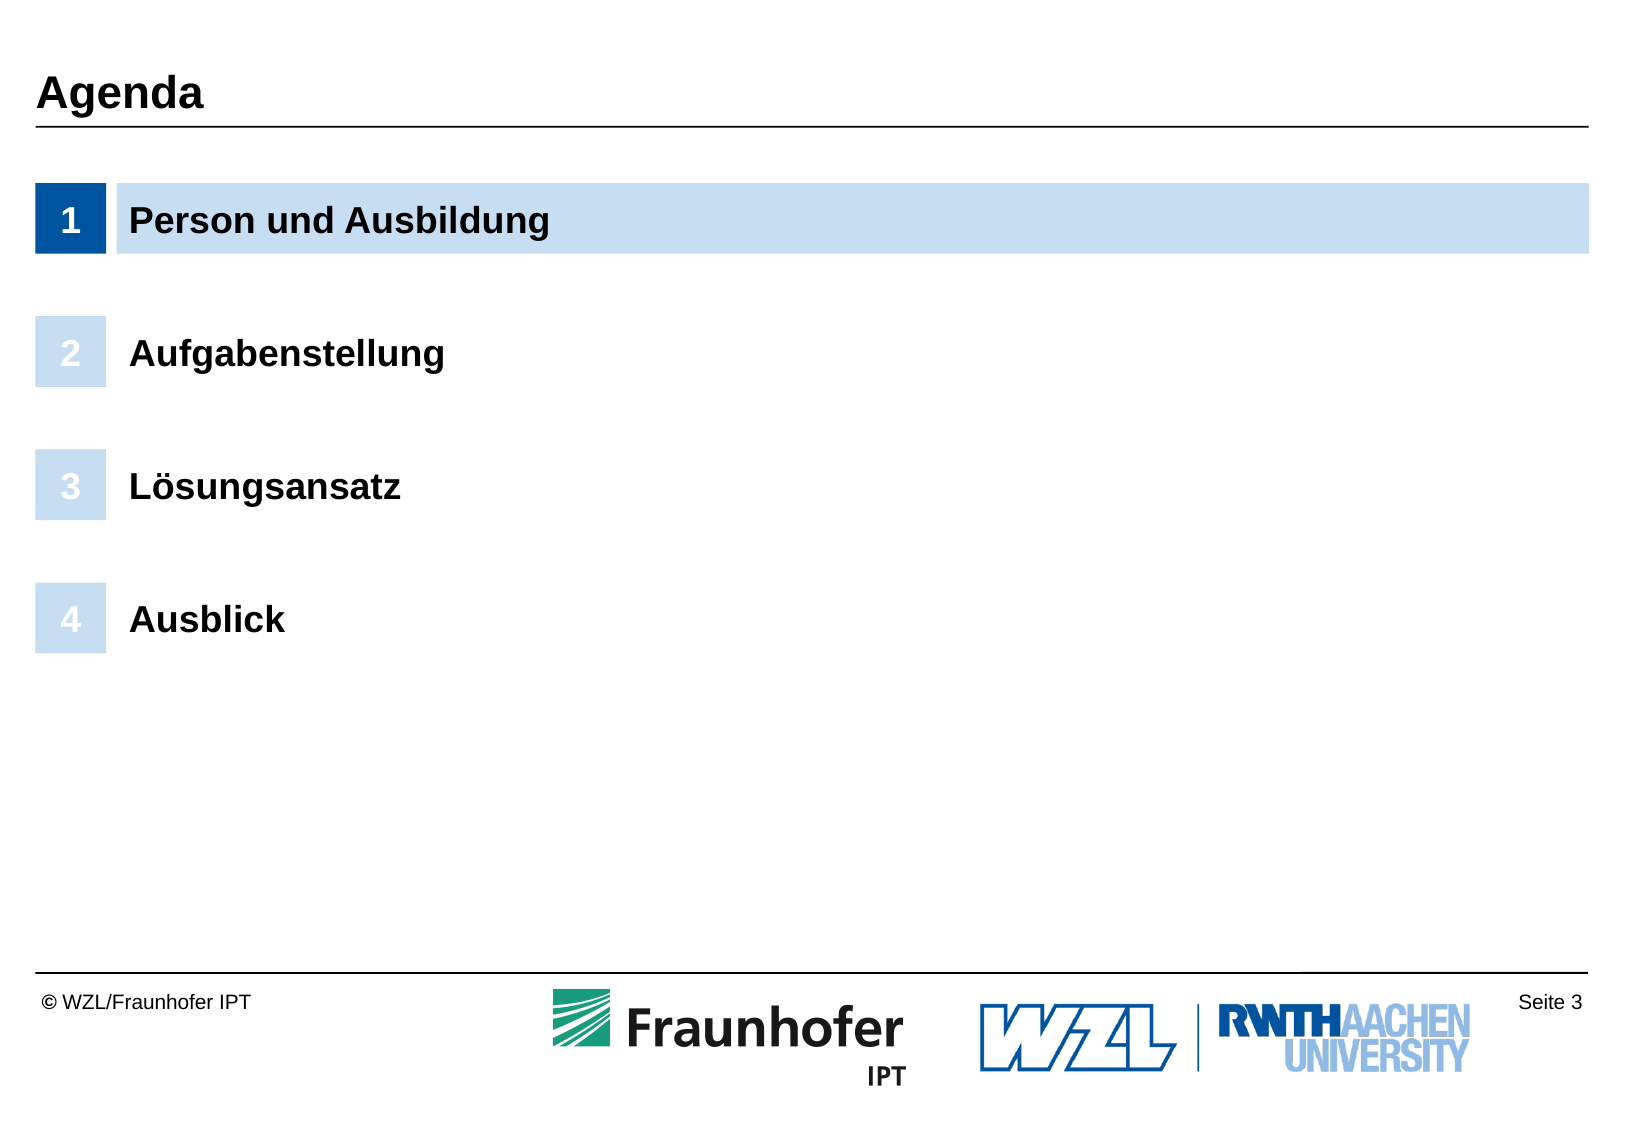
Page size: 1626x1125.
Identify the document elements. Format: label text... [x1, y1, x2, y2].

text_box 3 [35, 449, 107, 521]
text_box Aufgabenstellung [116, 316, 1137, 387]
text_box [1137, 183, 1589, 254]
text_box 1 [35, 183, 107, 254]
text_box 2 [35, 316, 107, 387]
text_box Ausblick [116, 582, 1137, 654]
text_box 4 [35, 582, 107, 654]
picture [553, 989, 906, 1086]
text_box Lösungsansatz [116, 449, 1137, 521]
title Agenda [35, 0, 1589, 118]
picture [959, 970, 1490, 1105]
text_box Person und Ausbildung [116, 183, 1137, 254]
